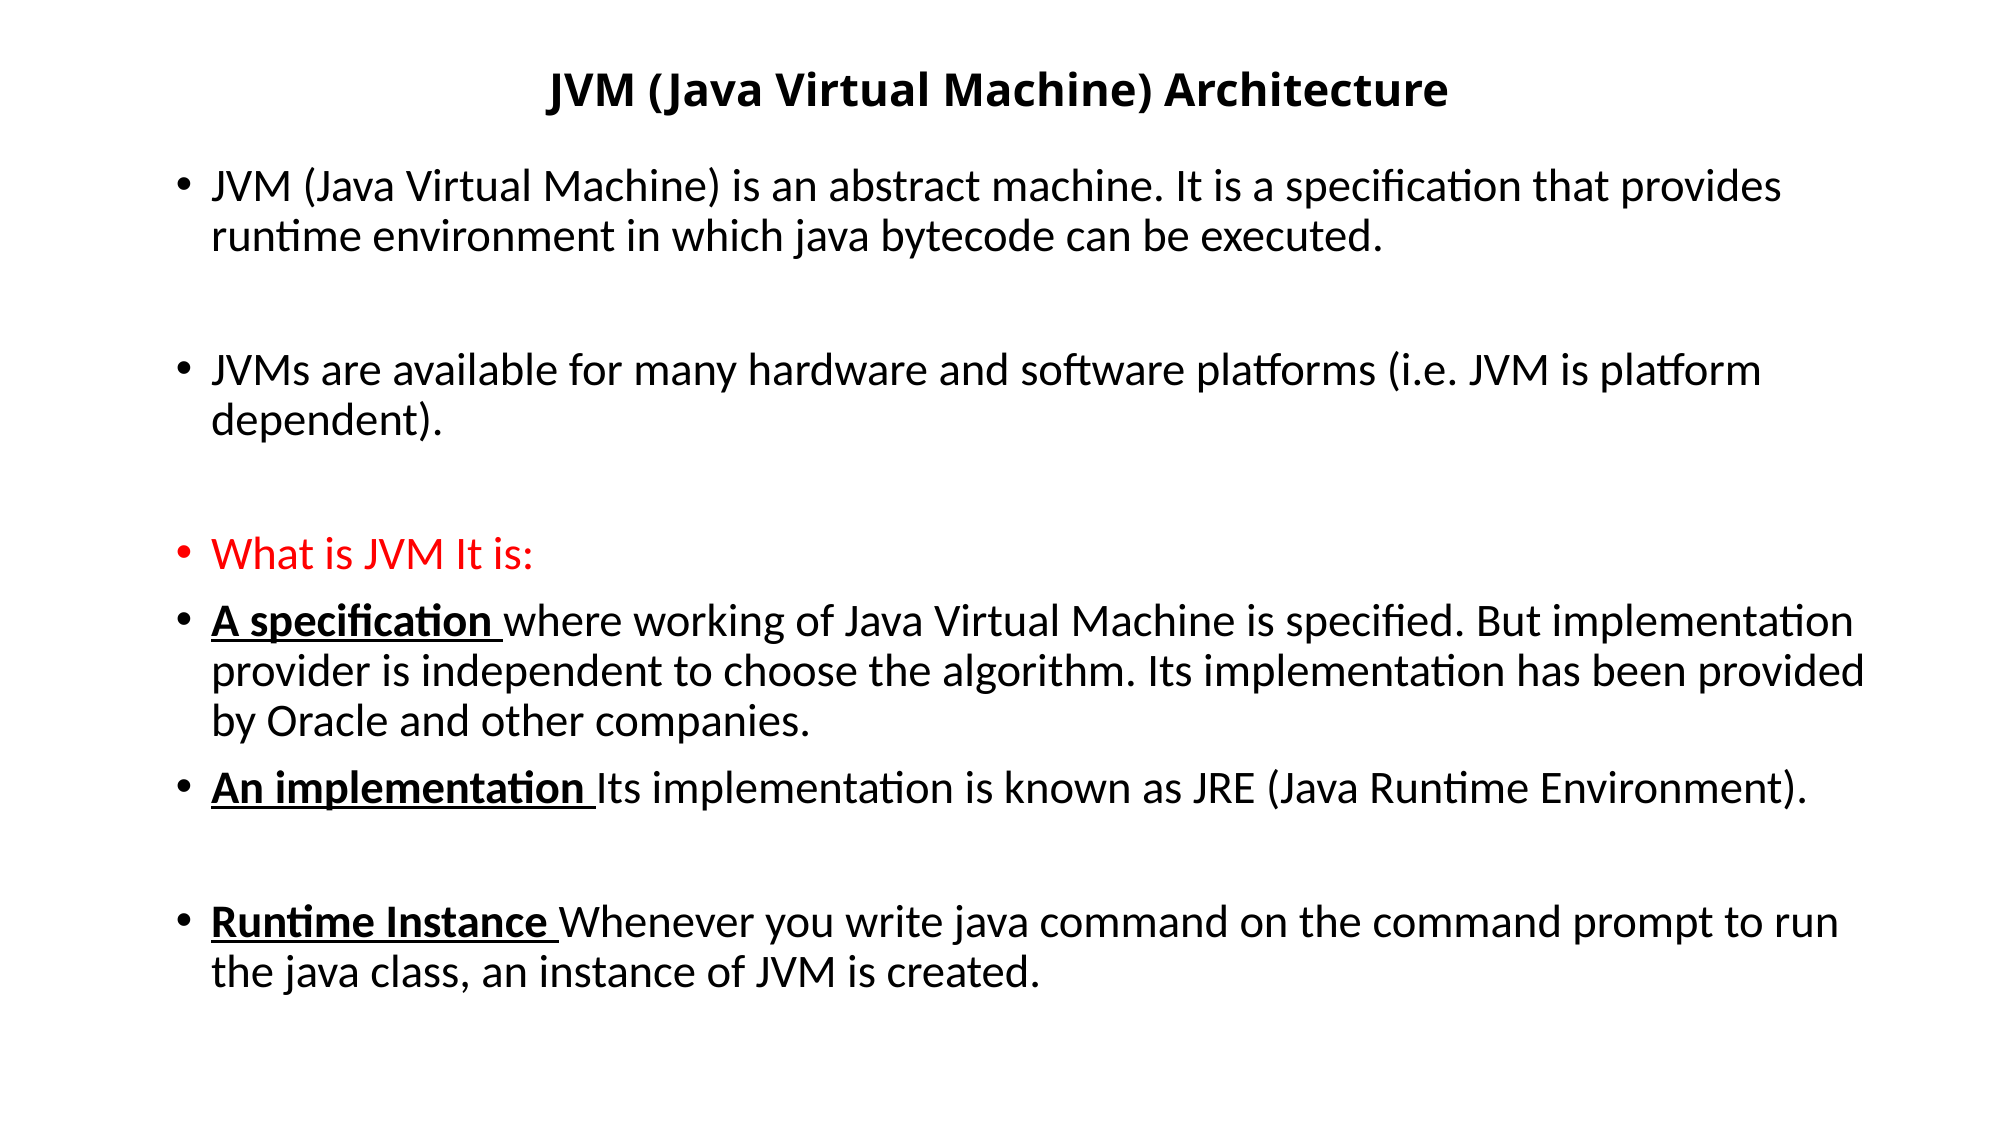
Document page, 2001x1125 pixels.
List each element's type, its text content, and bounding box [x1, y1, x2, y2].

title JVM (Java Virtual Machine) Architecture [137, 59, 1863, 125]
list JVM (Java Virtual Machine) is an abstract machine. It is a specification that provides runtime environment in which java bytecode can be executed. JVMs are available for many hardware and software platforms (i.e. JVM is platform dependent). What is JVM It is: A specification where working of Java Virtual Machine is specified. But implementation provider is independent to choose the algorithm. Its implementation has been provided by Oracle and other companies. An implementation Its implementation is known as JRE (Java Runtime Environment). Runtime Instance Whenever you write java command on the command prompt to run the java class, an instance of JVM is created. [160, 153, 1918, 1012]
